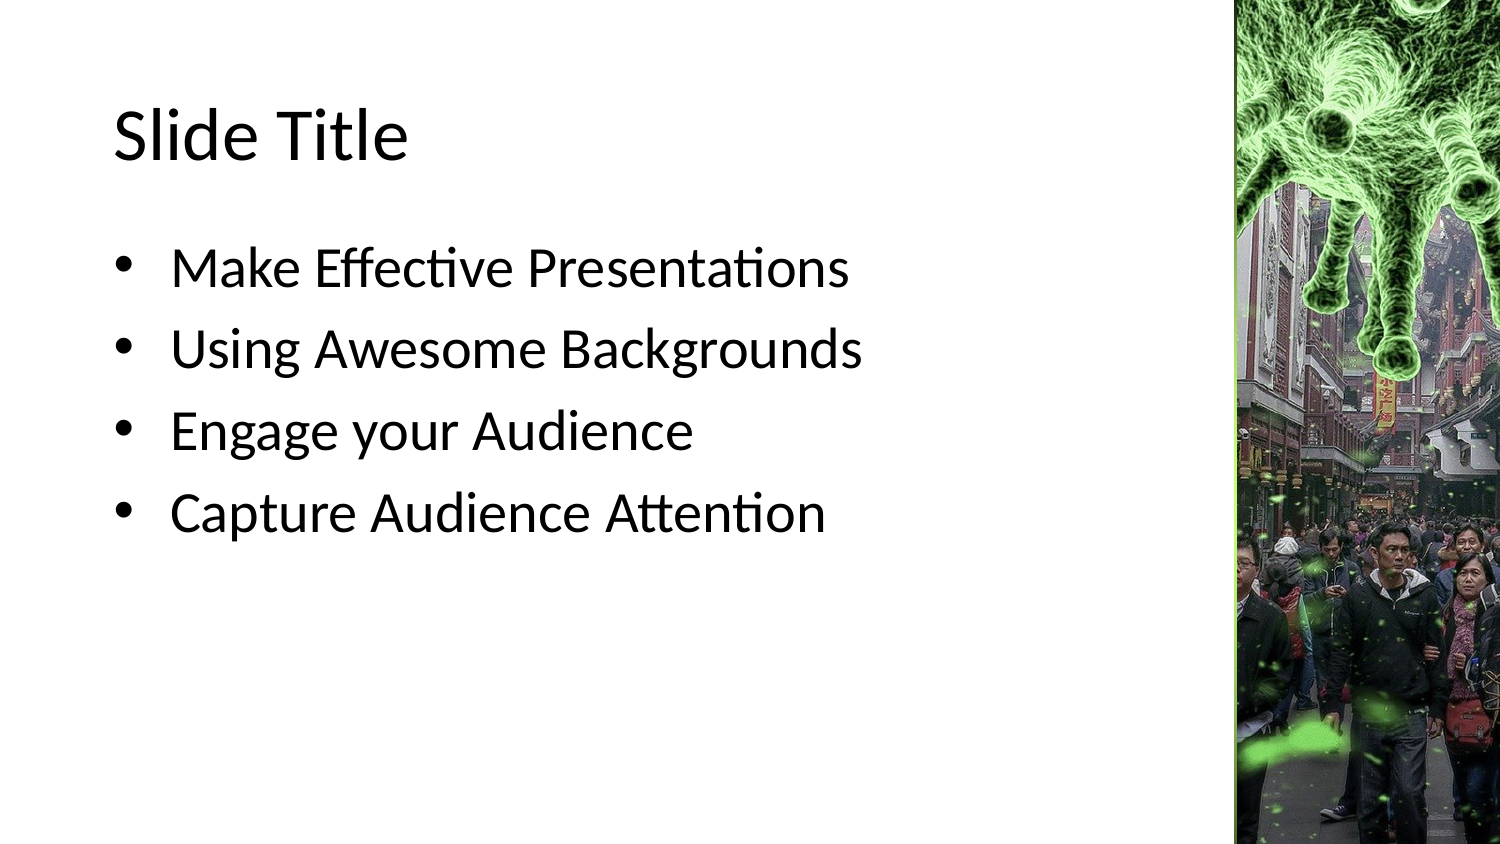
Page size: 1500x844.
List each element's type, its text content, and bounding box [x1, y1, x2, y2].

picture [0, 0, 1500, 844]
title Slide Title [98, 71, 1201, 191]
list Make Effective Presentations Using Awesome Backgrounds Engage your Audience Capture Audience Attention [98, 221, 1201, 798]
